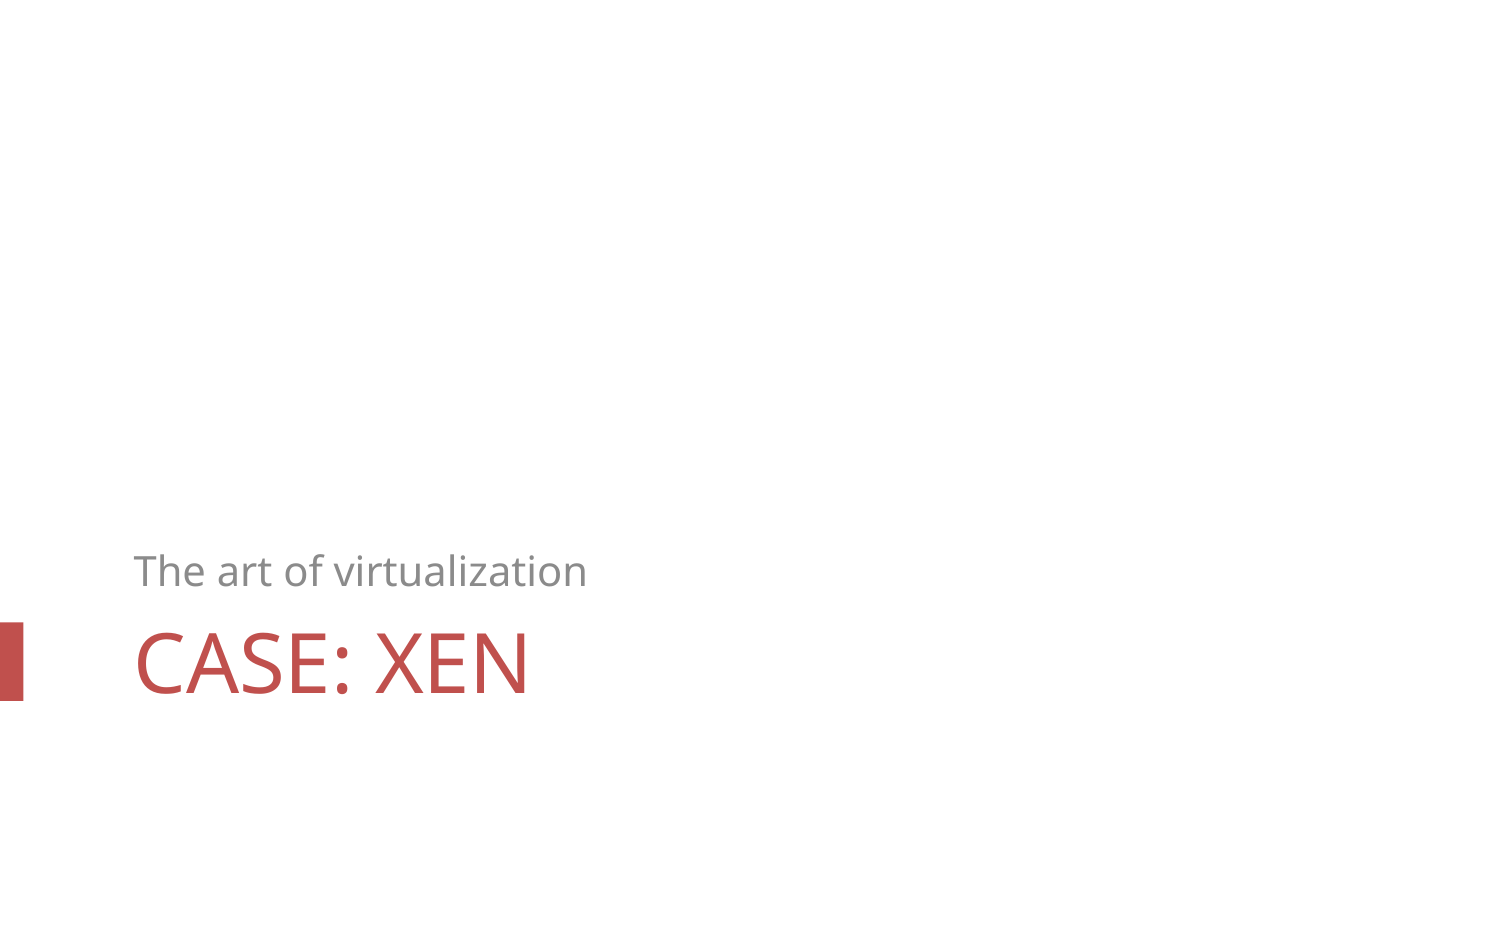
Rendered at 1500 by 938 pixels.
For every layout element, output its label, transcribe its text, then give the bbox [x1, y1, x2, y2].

list The art of virtualization [118, 397, 1394, 603]
title Case: Xen [118, 603, 1394, 789]
